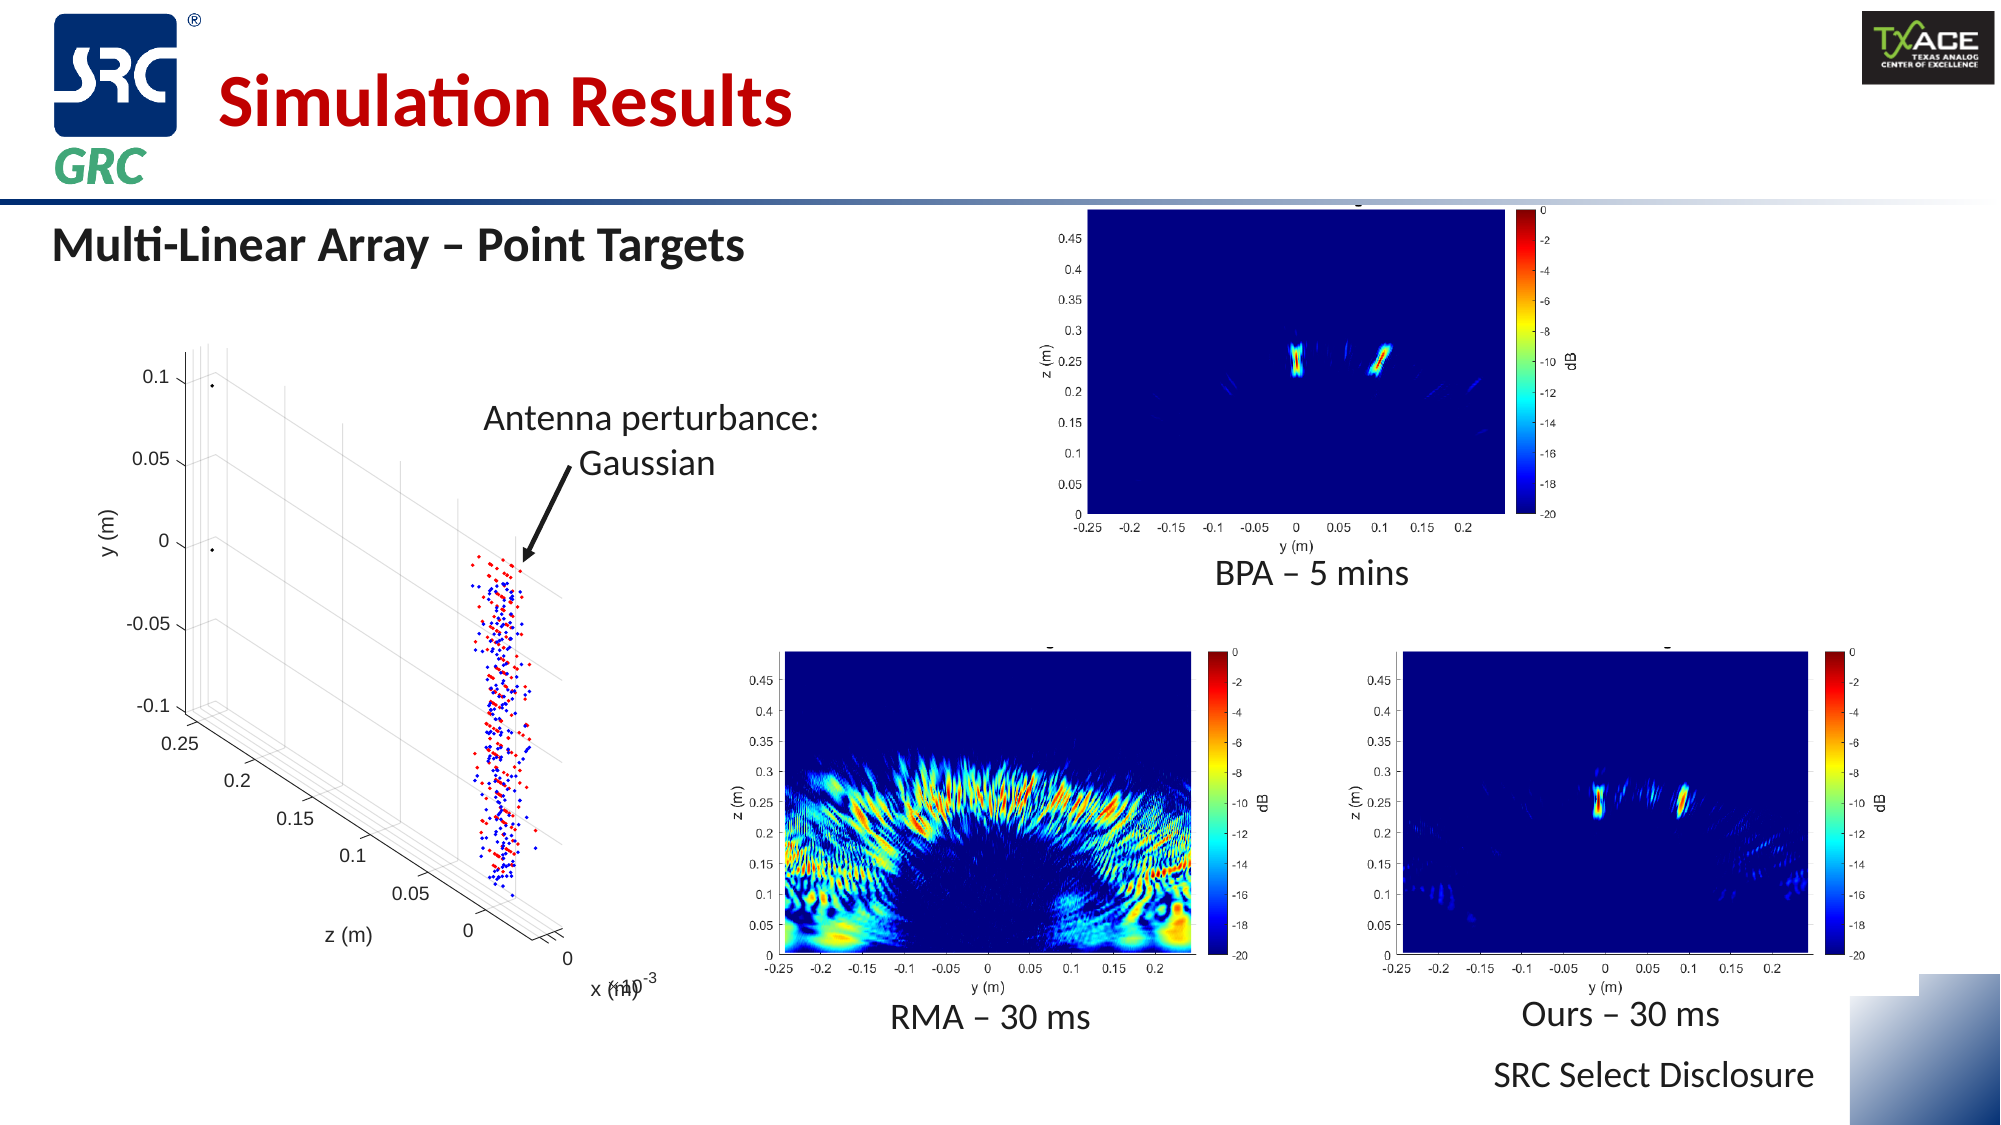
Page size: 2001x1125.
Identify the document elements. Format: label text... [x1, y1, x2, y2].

text_box Ours – 30 ms [1489, 996, 1761, 1042]
picture [708, 646, 1302, 996]
picture [1017, 205, 1610, 555]
text_box Antenna perturbance: Gaussian [693, 385, 865, 491]
picture [46, 338, 693, 1021]
picture [1862, 11, 1995, 85]
text_box BPA – 5 mins [1181, 555, 1452, 601]
text_box Multi-Linear Array – Point Targets [36, 210, 983, 295]
picture [40, 0, 235, 198]
title Simulation Results [203, 23, 1863, 183]
footer SRC Select Disclosure [1030, 1042, 1831, 1103]
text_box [522, 465, 570, 563]
picture [1325, 646, 1919, 996]
text_box RMA – 30 ms [855, 996, 1126, 1045]
